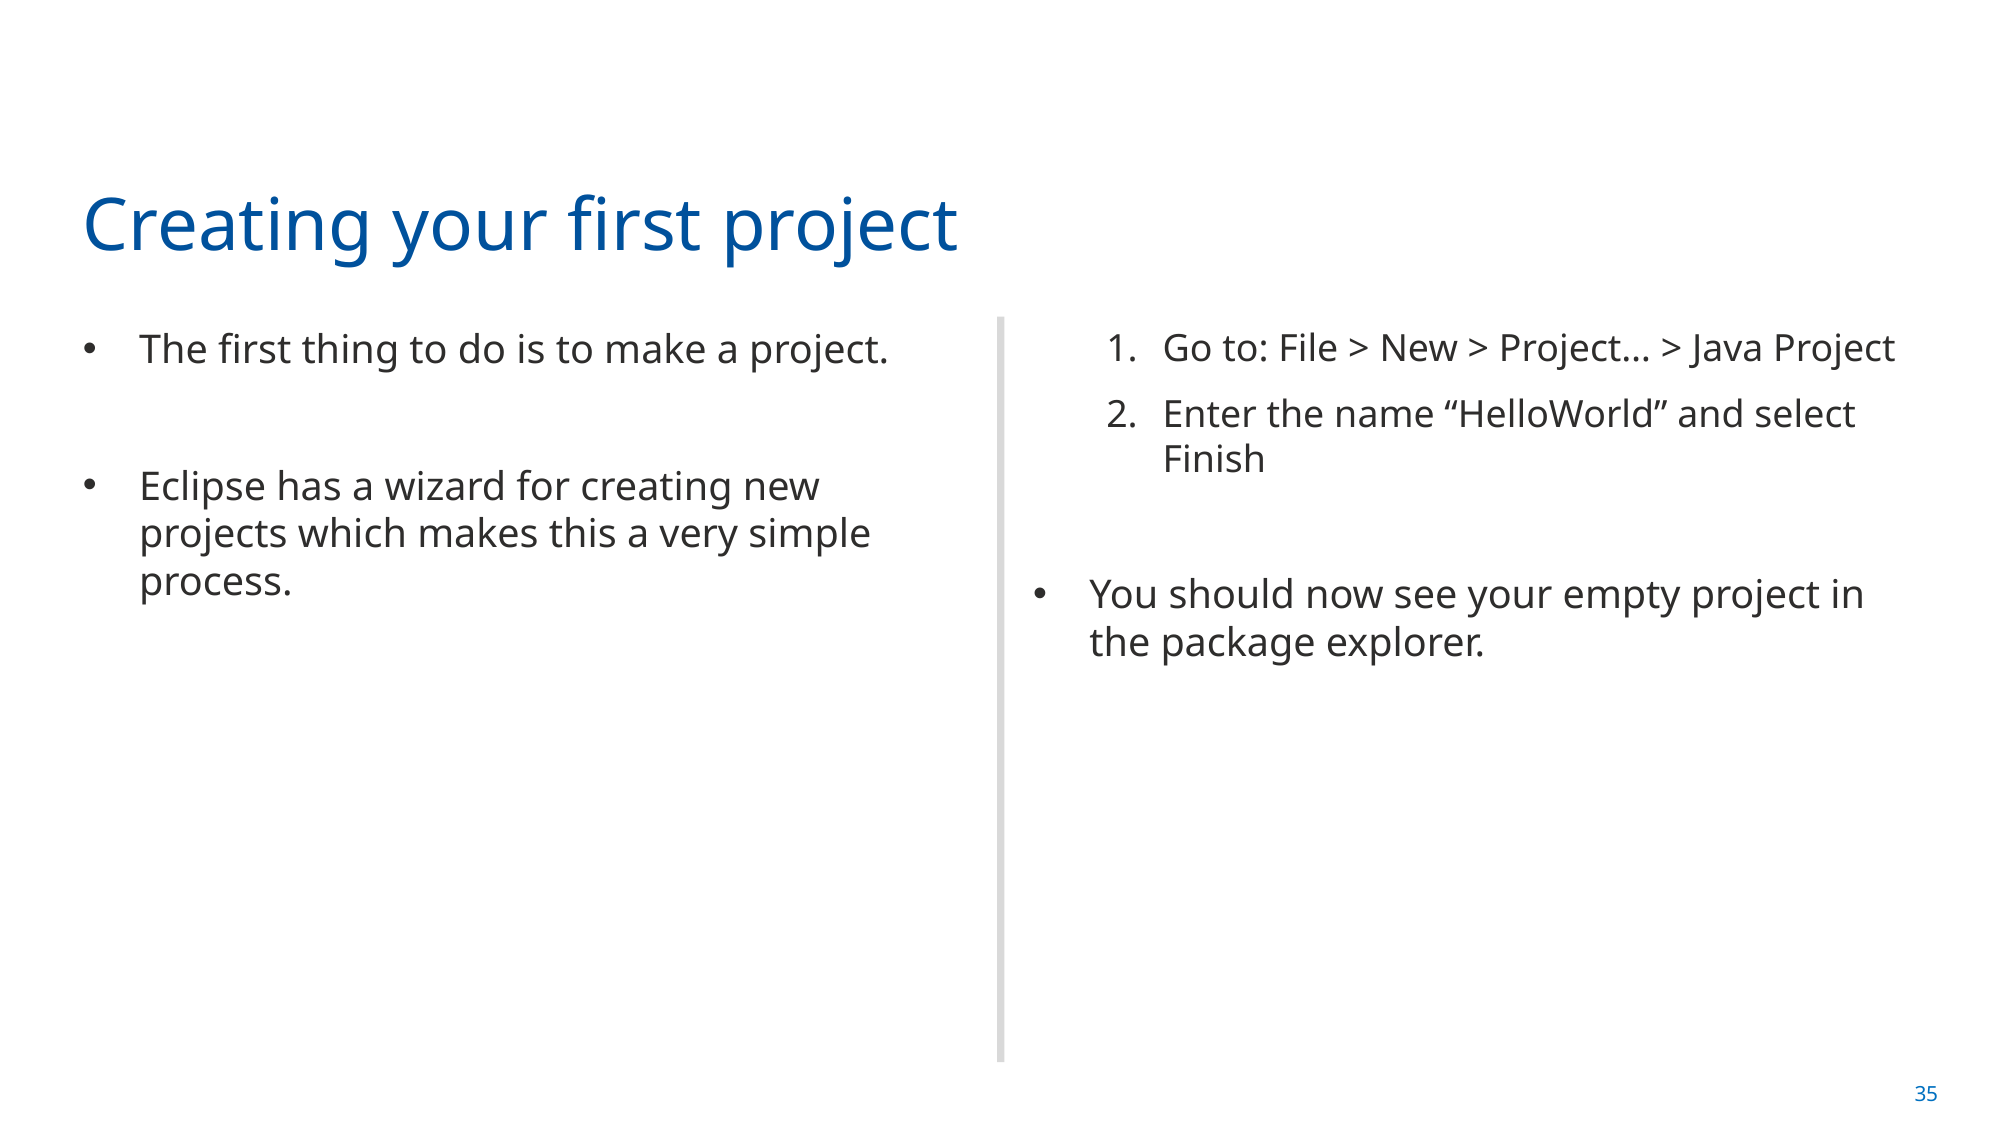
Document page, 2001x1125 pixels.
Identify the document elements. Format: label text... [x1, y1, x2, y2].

list The first thing to do is to make a project. Eclipse has a wizard for creating new projects which makes this a very simple process. [67, 316, 984, 1063]
title Creating your first project [67, 170, 1565, 273]
list Go to: File > New > Project… > Java Project Enter the name “HelloWorld” and select Finish You should now see your empty project in the package explorer. [1018, 316, 1934, 1063]
